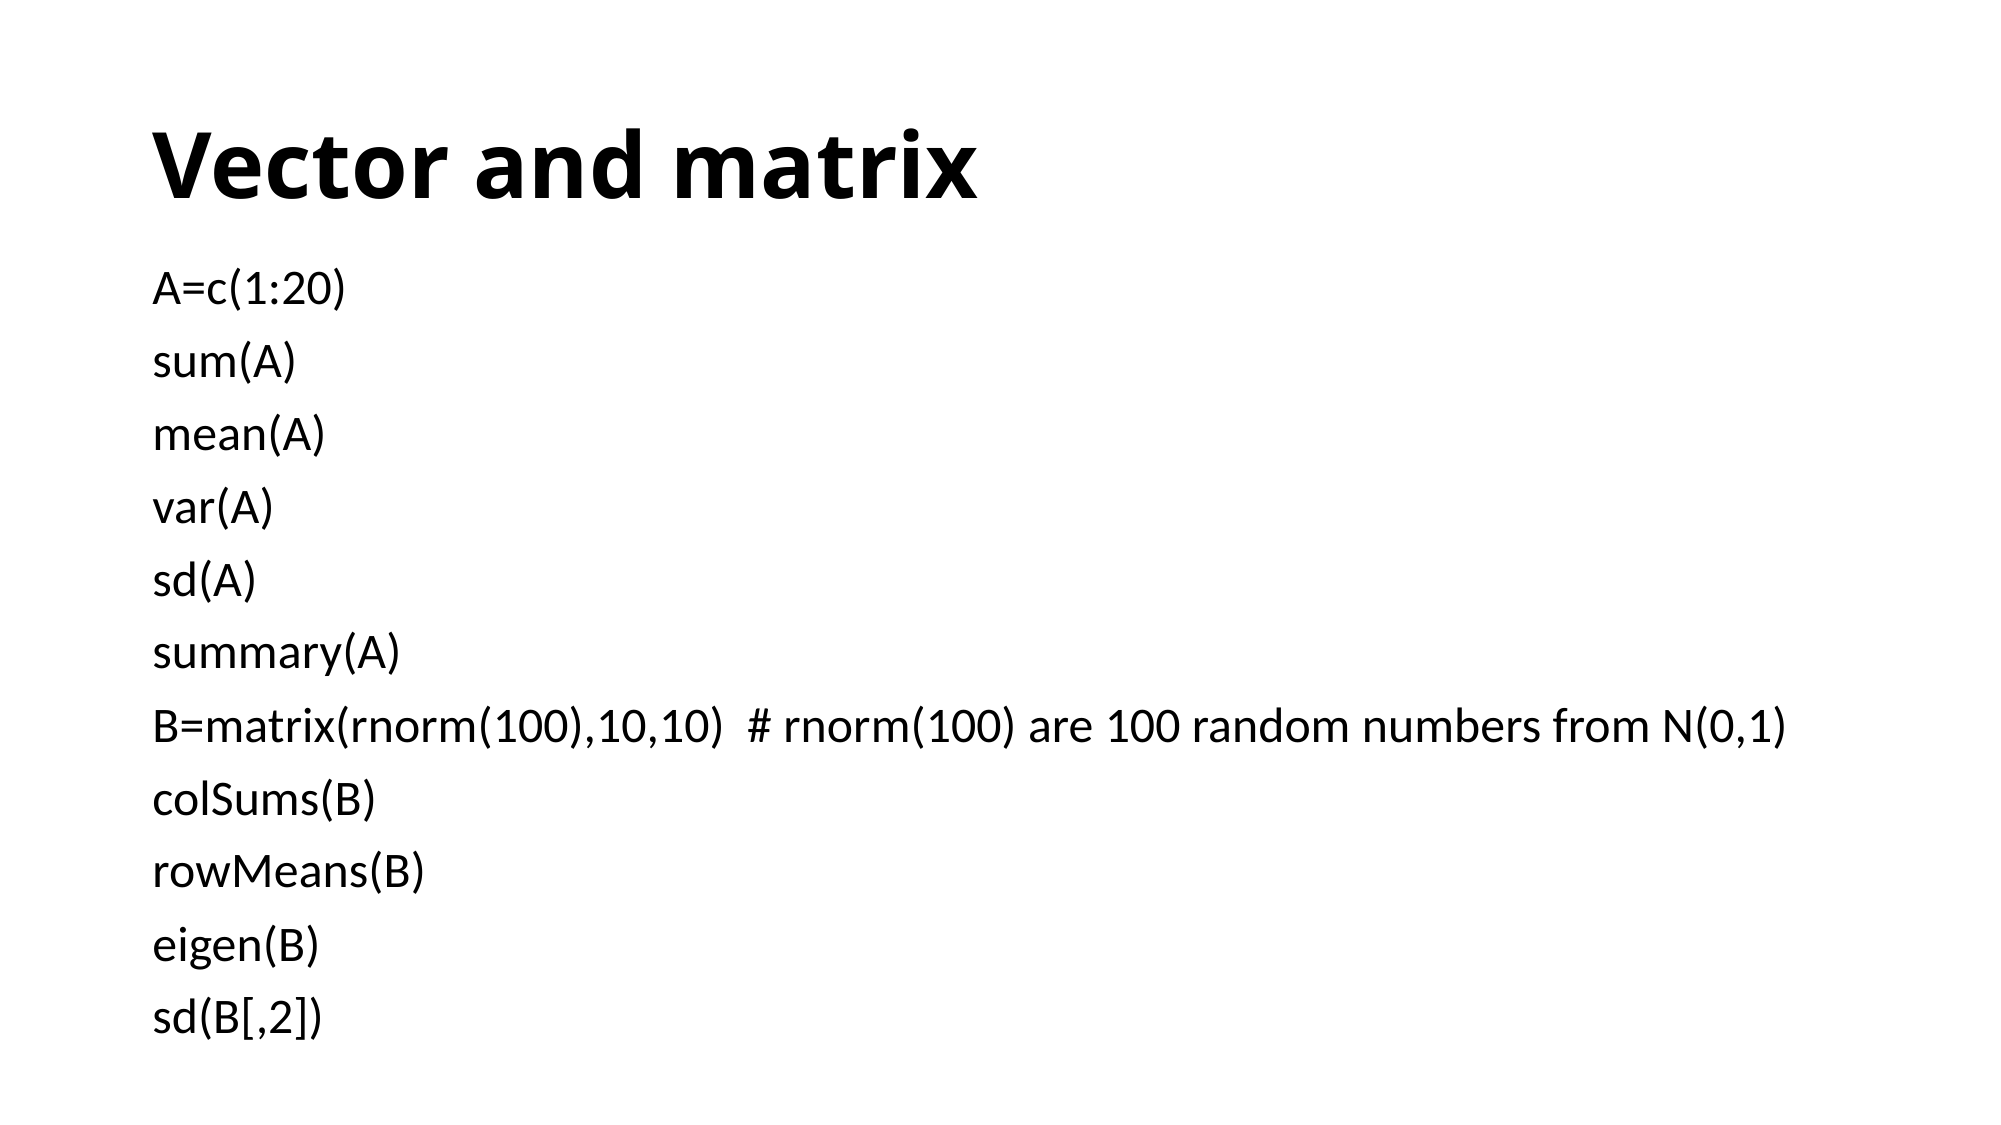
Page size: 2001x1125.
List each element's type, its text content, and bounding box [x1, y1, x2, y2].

title Vector and matrix [137, 59, 1863, 253]
list A=c(1:20) sum(A) mean(A) var(A) sd(A) summary(A) B=matrix(rnorm(100),10,10) # rnorm(100) are 100 random numbers from N(0,1) colSums(B) rowMeans(B) eigen(B) sd(B[,2]) [137, 253, 1863, 1056]
